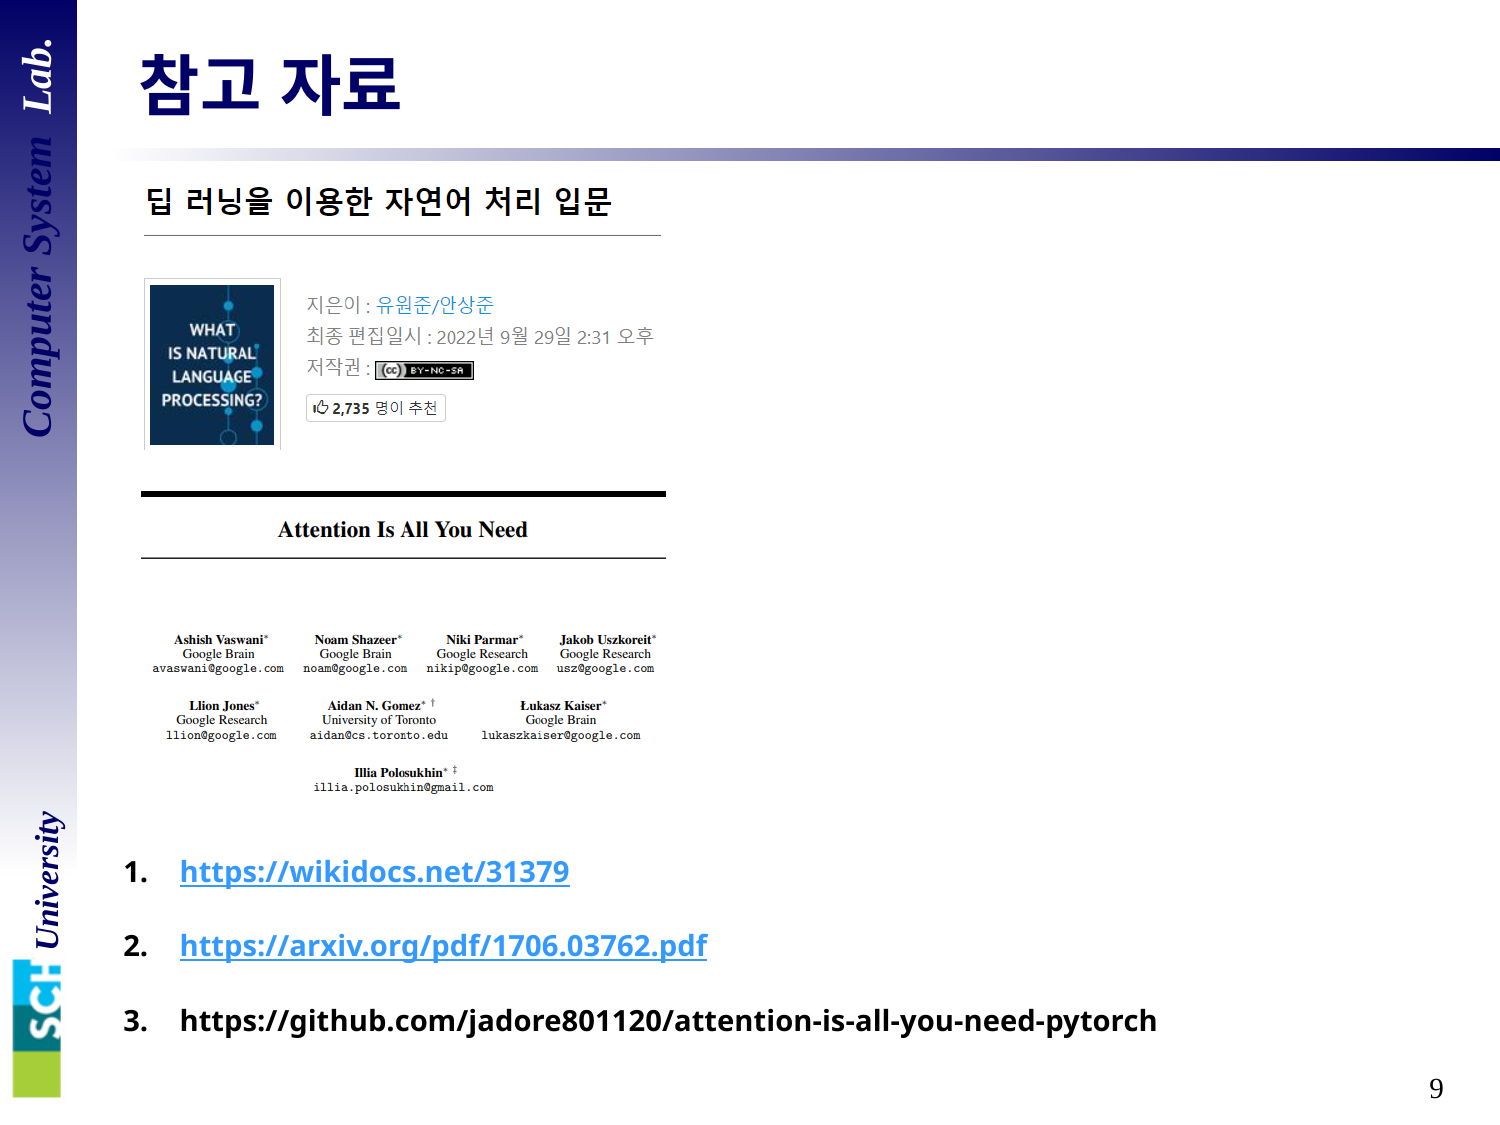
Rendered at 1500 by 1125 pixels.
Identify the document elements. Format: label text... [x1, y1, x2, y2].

picture [135, 179, 661, 450]
picture [5, 952, 69, 1104]
picture [135, 486, 674, 811]
title 참고 자료 [123, 25, 1460, 143]
text_box [277, 97, 1500, 173]
text_box https://wikidocs.net/31379 https://arxiv.org/pdf/1706.03762.pdf https://github.com/jadore801120/attention-is-all-you-need-pytorch [108, 874, 1459, 1017]
